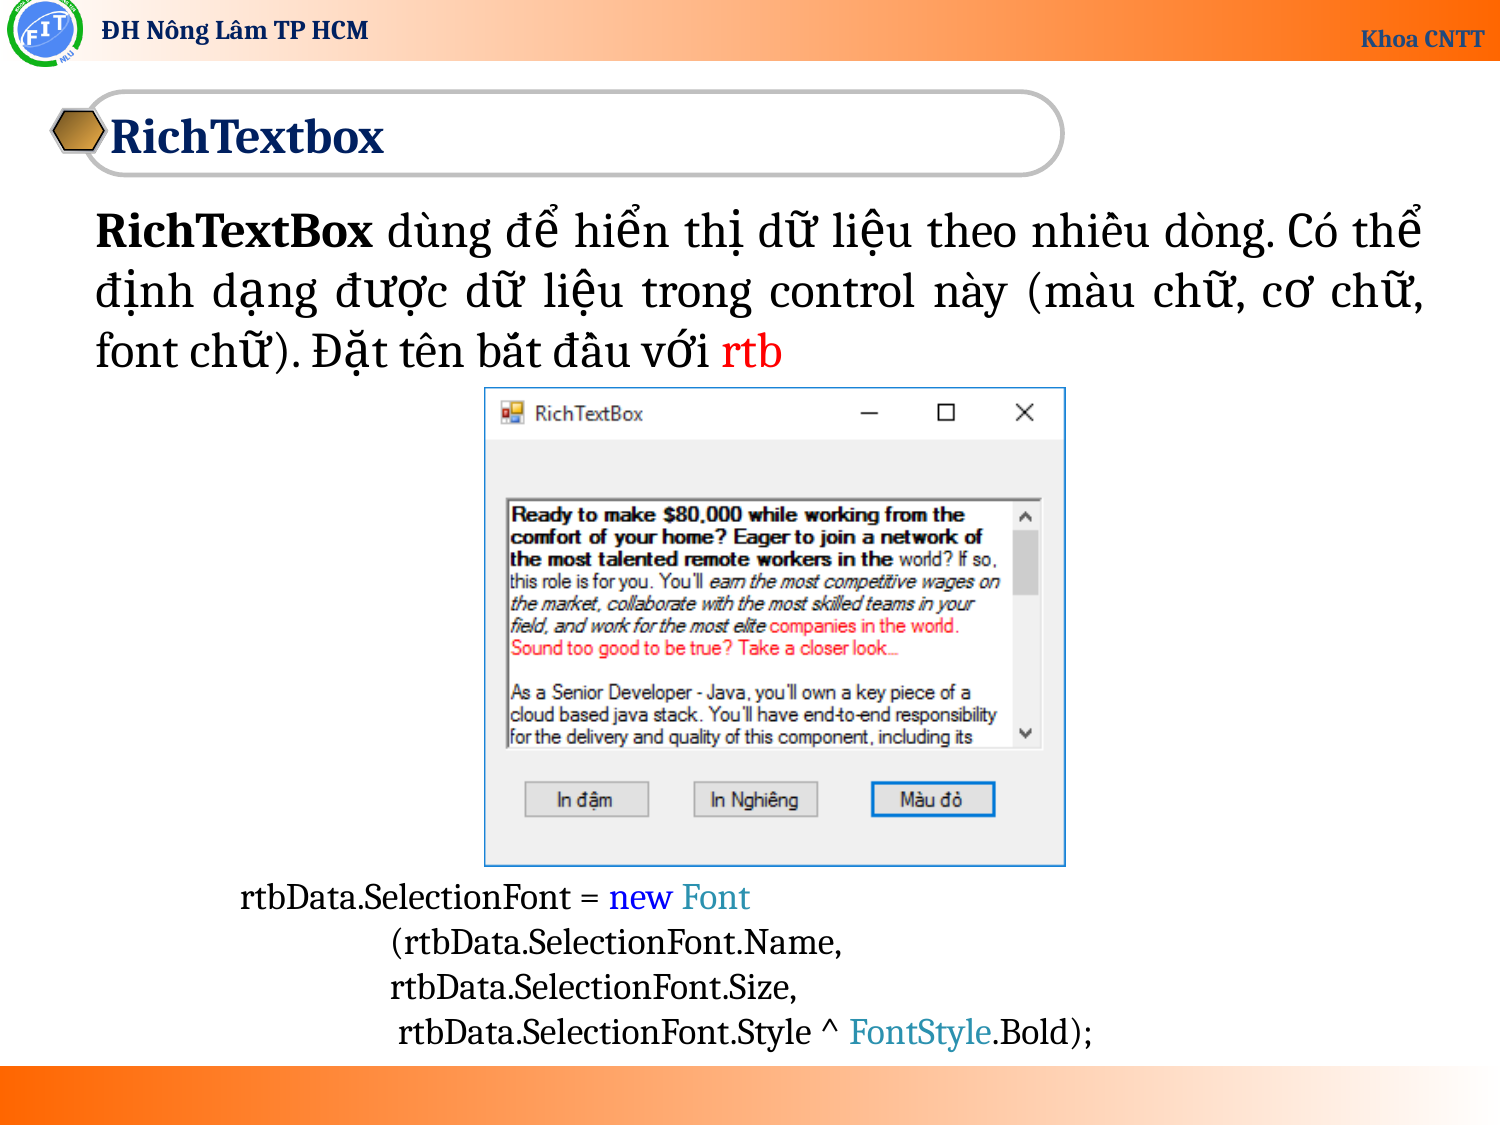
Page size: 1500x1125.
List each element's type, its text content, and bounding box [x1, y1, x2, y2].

picture [7, 0, 83, 67]
table_cell Name [558, 1067, 562, 1125]
picture [483, 387, 1066, 867]
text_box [49, 91, 1063, 176]
table_cell RemoveAt [646, 1067, 650, 1125]
text_box rtbData.SelectionFont = new Font (rtbData.SelectionFont.Name, rtbData.SelectionFont.Size, rtbData.SelectionFont.Style ^ FontStyle.Bold); [224, 865, 1275, 1060]
text_box RichTextBox dùng để hiển thị dữ liệu theo nhiều dòng. Có thể định dạng được dữ liệu trong control này (màu chữ, cơ chữ, font chữ). Đặt tên bắt đầu với rtb [80, 190, 1438, 386]
